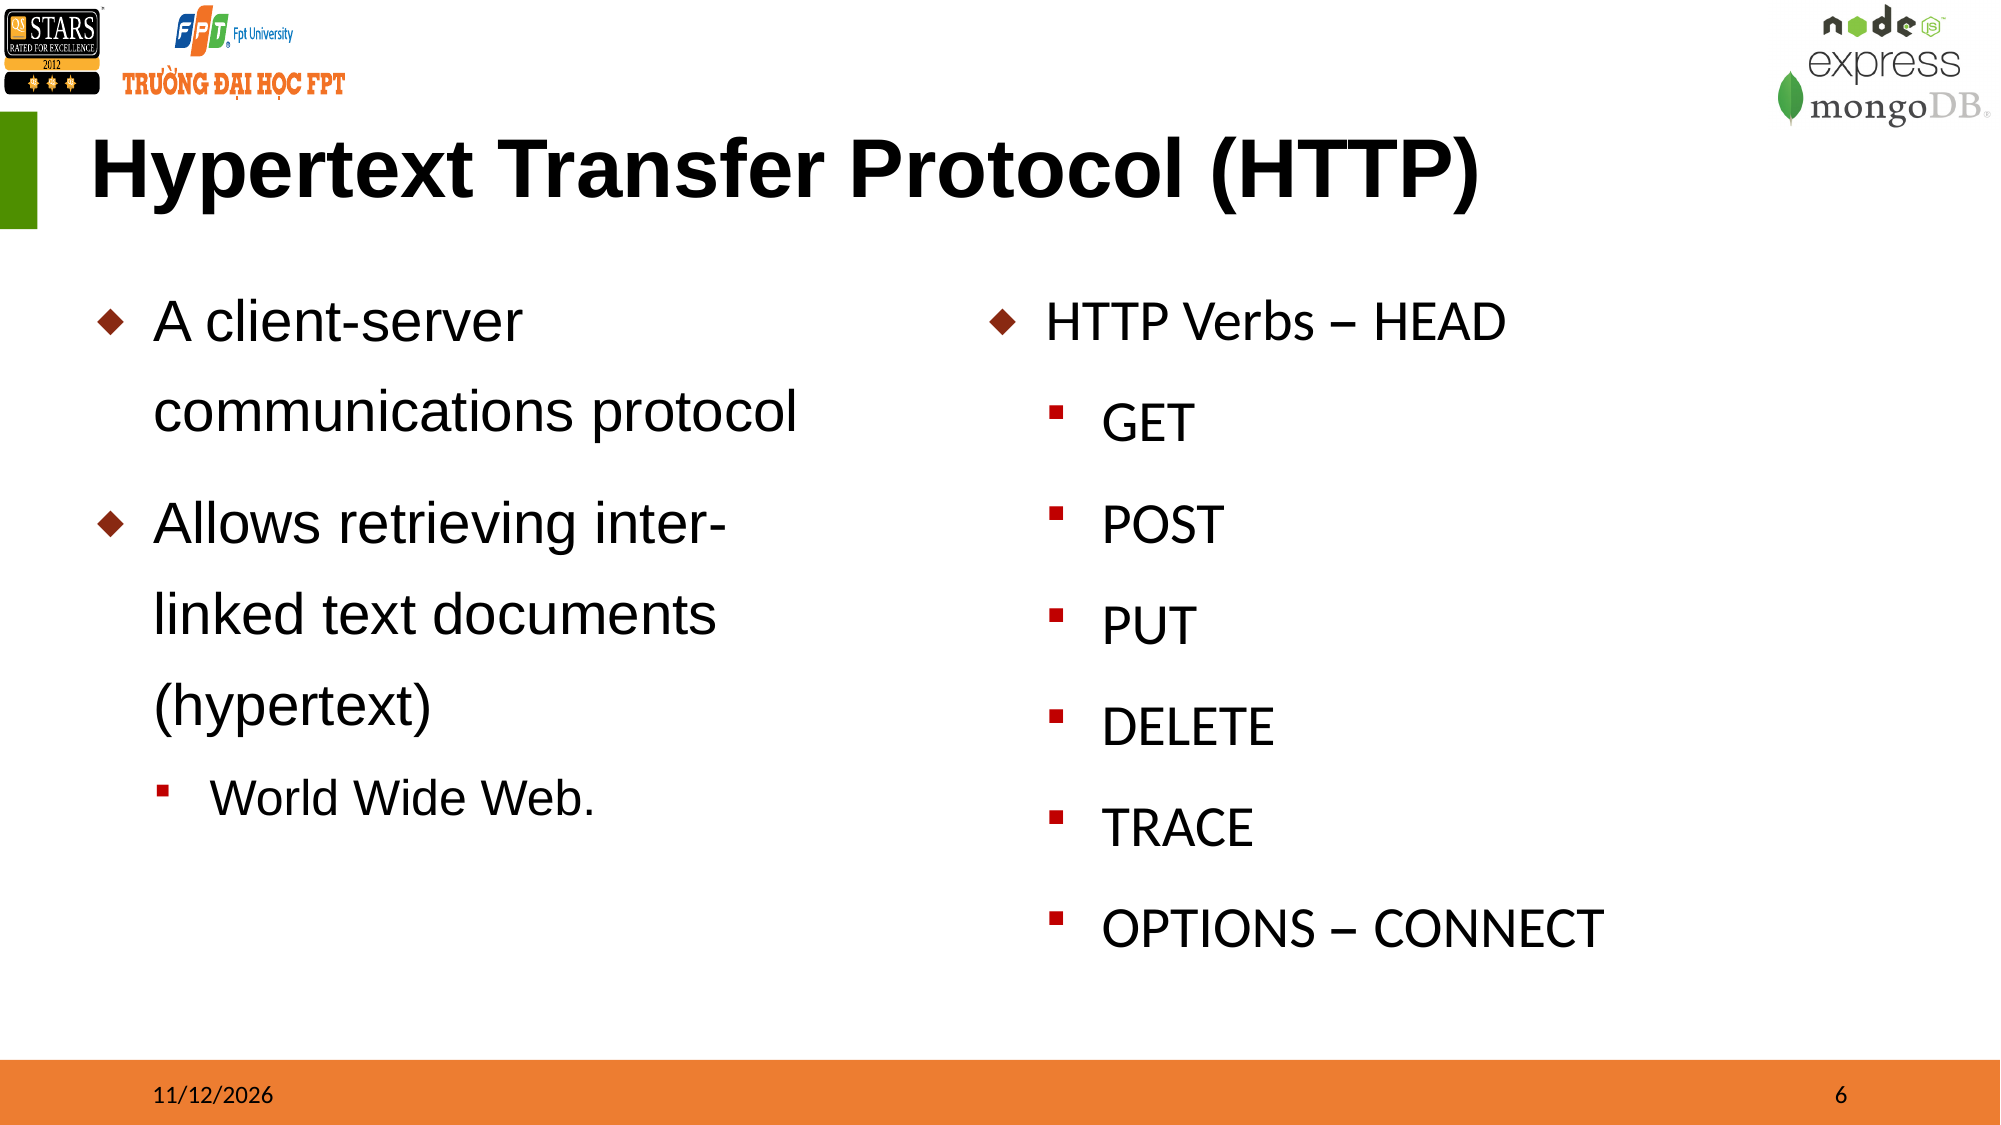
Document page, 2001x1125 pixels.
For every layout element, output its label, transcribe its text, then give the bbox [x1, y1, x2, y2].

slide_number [137, 1063, 588, 1124]
title Hypertext Transfer Protocol (HTTP) [37, 111, 1978, 230]
text_box HTTP Verbs – HEAD GET POST PUT DELETE TRACE OPTIONS – CONNECT [974, 254, 1962, 1014]
slide_number 6 [1412, 1063, 1863, 1124]
picture [1768, 0, 2000, 130]
list A client-server communications protocol Allows retrieving inter- linked text documents (hypertext) World Wide Web. [82, 254, 819, 1014]
